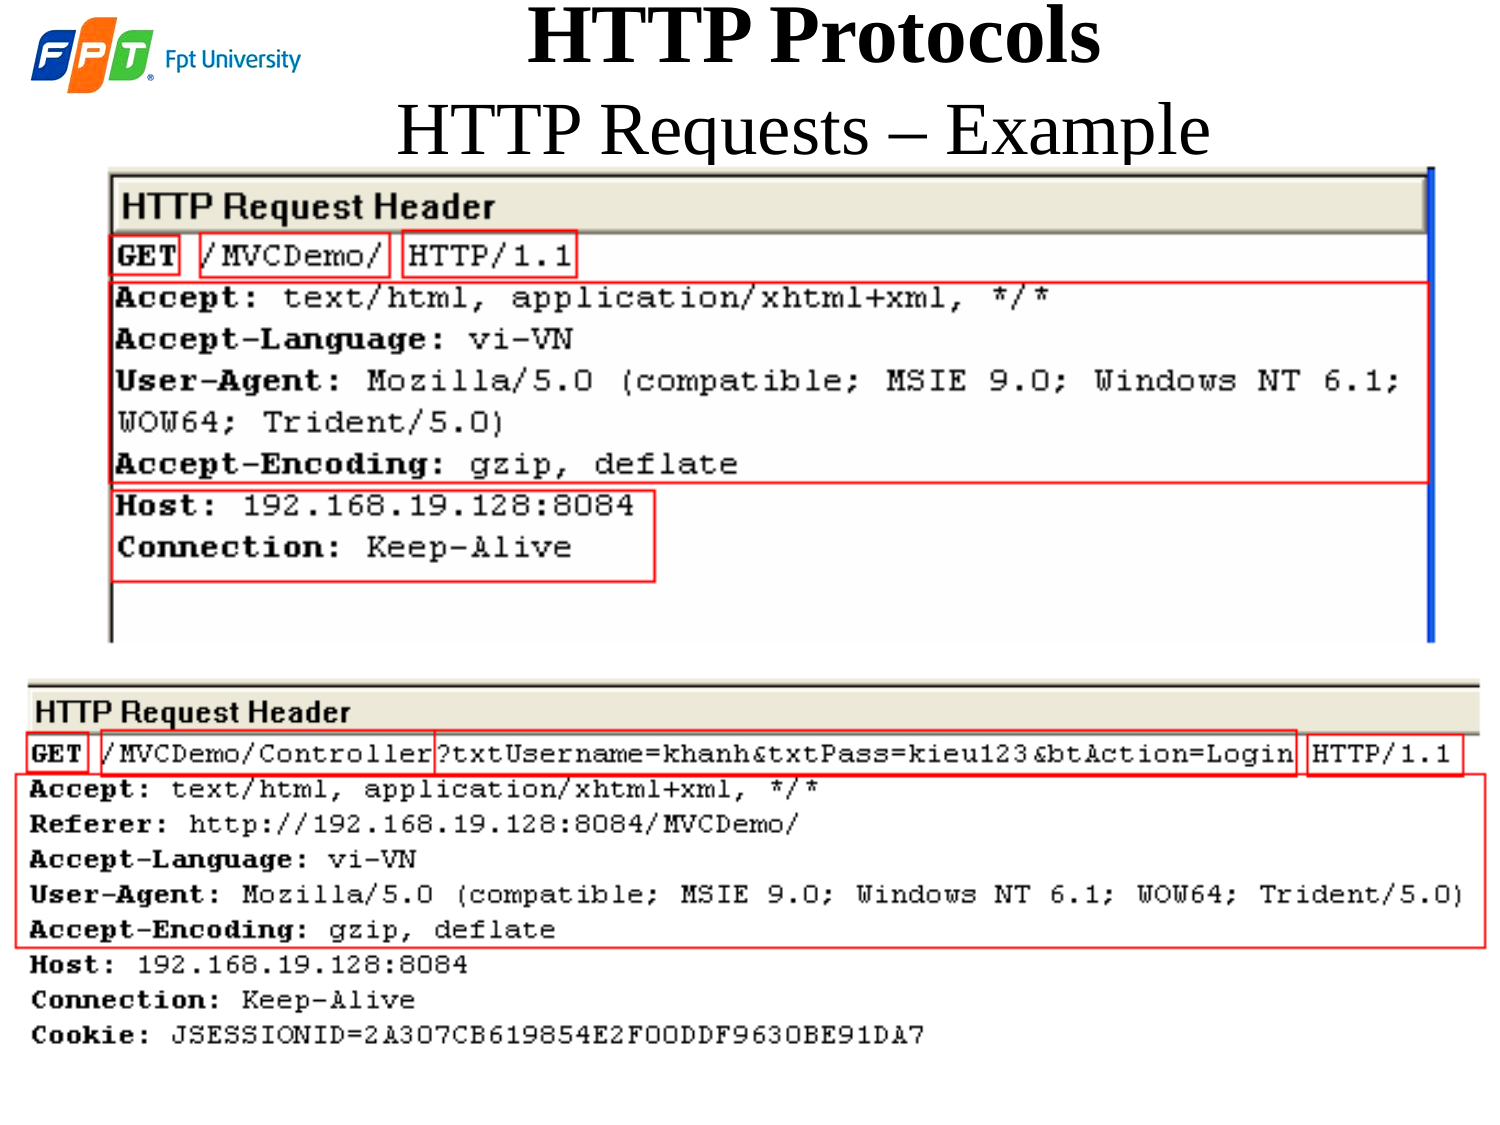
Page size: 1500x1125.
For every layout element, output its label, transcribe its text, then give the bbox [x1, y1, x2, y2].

picture [0, 0, 325, 122]
title HTTP Protocols HTTP Requests – Example [150, 6, 1500, 161]
picture [101, 165, 1441, 654]
picture [0, 666, 1500, 1055]
